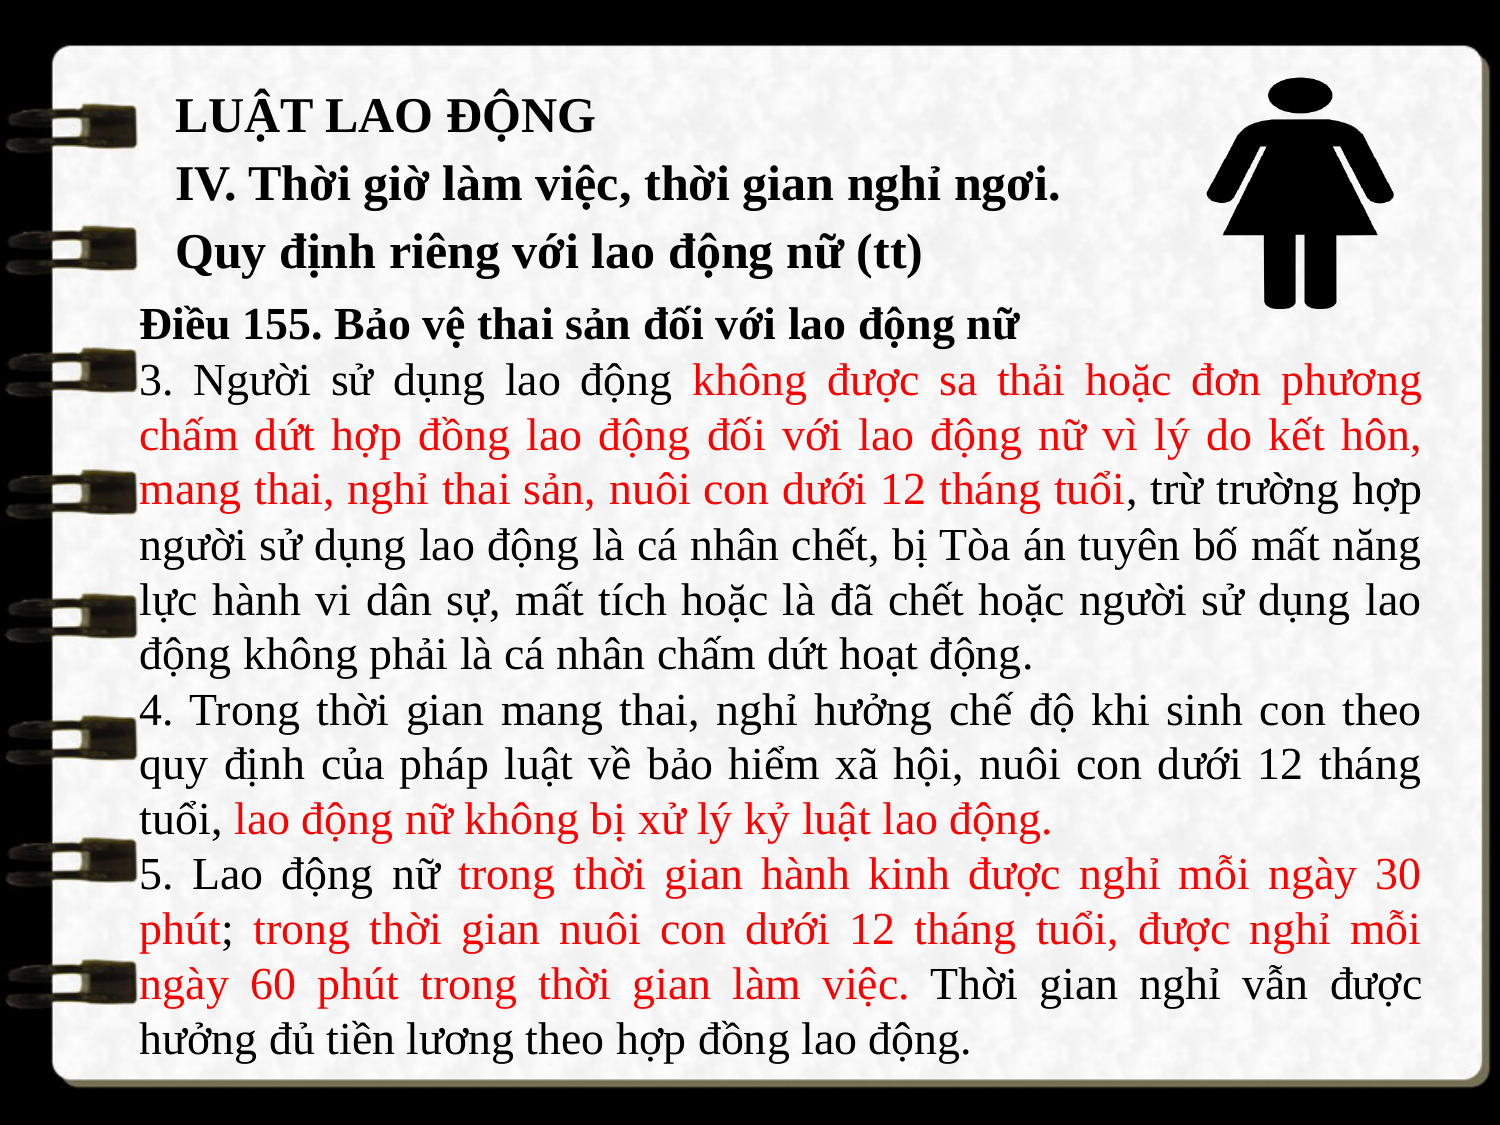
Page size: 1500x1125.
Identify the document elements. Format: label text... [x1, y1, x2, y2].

text_box Điều 155. Bảo vệ thai sản đối với lao động nữ 3. Người sử dụng lao động không được sa thải hoặc đơn phương chấm dứt hợp đồng lao động đối với lao động nữ vì lý do kết hôn, mang thai, nghỉ thai sản, nuôi con dưới 12 tháng tuổi, trừ trường hợp người sử dụng lao động là cá nhân chết, bị Tòa án tuyên bố mất năng lực hành vi dân sự, mất tích hoặc là đã chết hoặc người sử dụng lao động không phải là cá nhân chấm dứt hoạt động. 4. Trong thời gian mang thai, nghỉ hưởng chế độ khi sinh con theo quy định của pháp luật về bảo hiểm xã hội, nuôi con dưới 12 tháng tuổi, lao động nữ không bị xử lý kỷ luật lao động. 5. Lao động nữ trong thời gian hành kinh được nghỉ mỗi ngày 30 phút; trong thời gian nuôi con dưới 12 tháng tuổi, được nghỉ mỗi ngày 60 phút trong thời gian làm việc. Thời gian nghỉ vẫn được hưởng đủ tiền lương theo hợp đồng lao động. [125, 286, 1438, 1072]
list LUẬT LAO ĐỘNG IV. Thời giờ làm việc, thời gian nghỉ ngơi. Quy định riêng với lao động nữ (tt) [150, 75, 1100, 286]
picture [0, 0, 1500, 1125]
